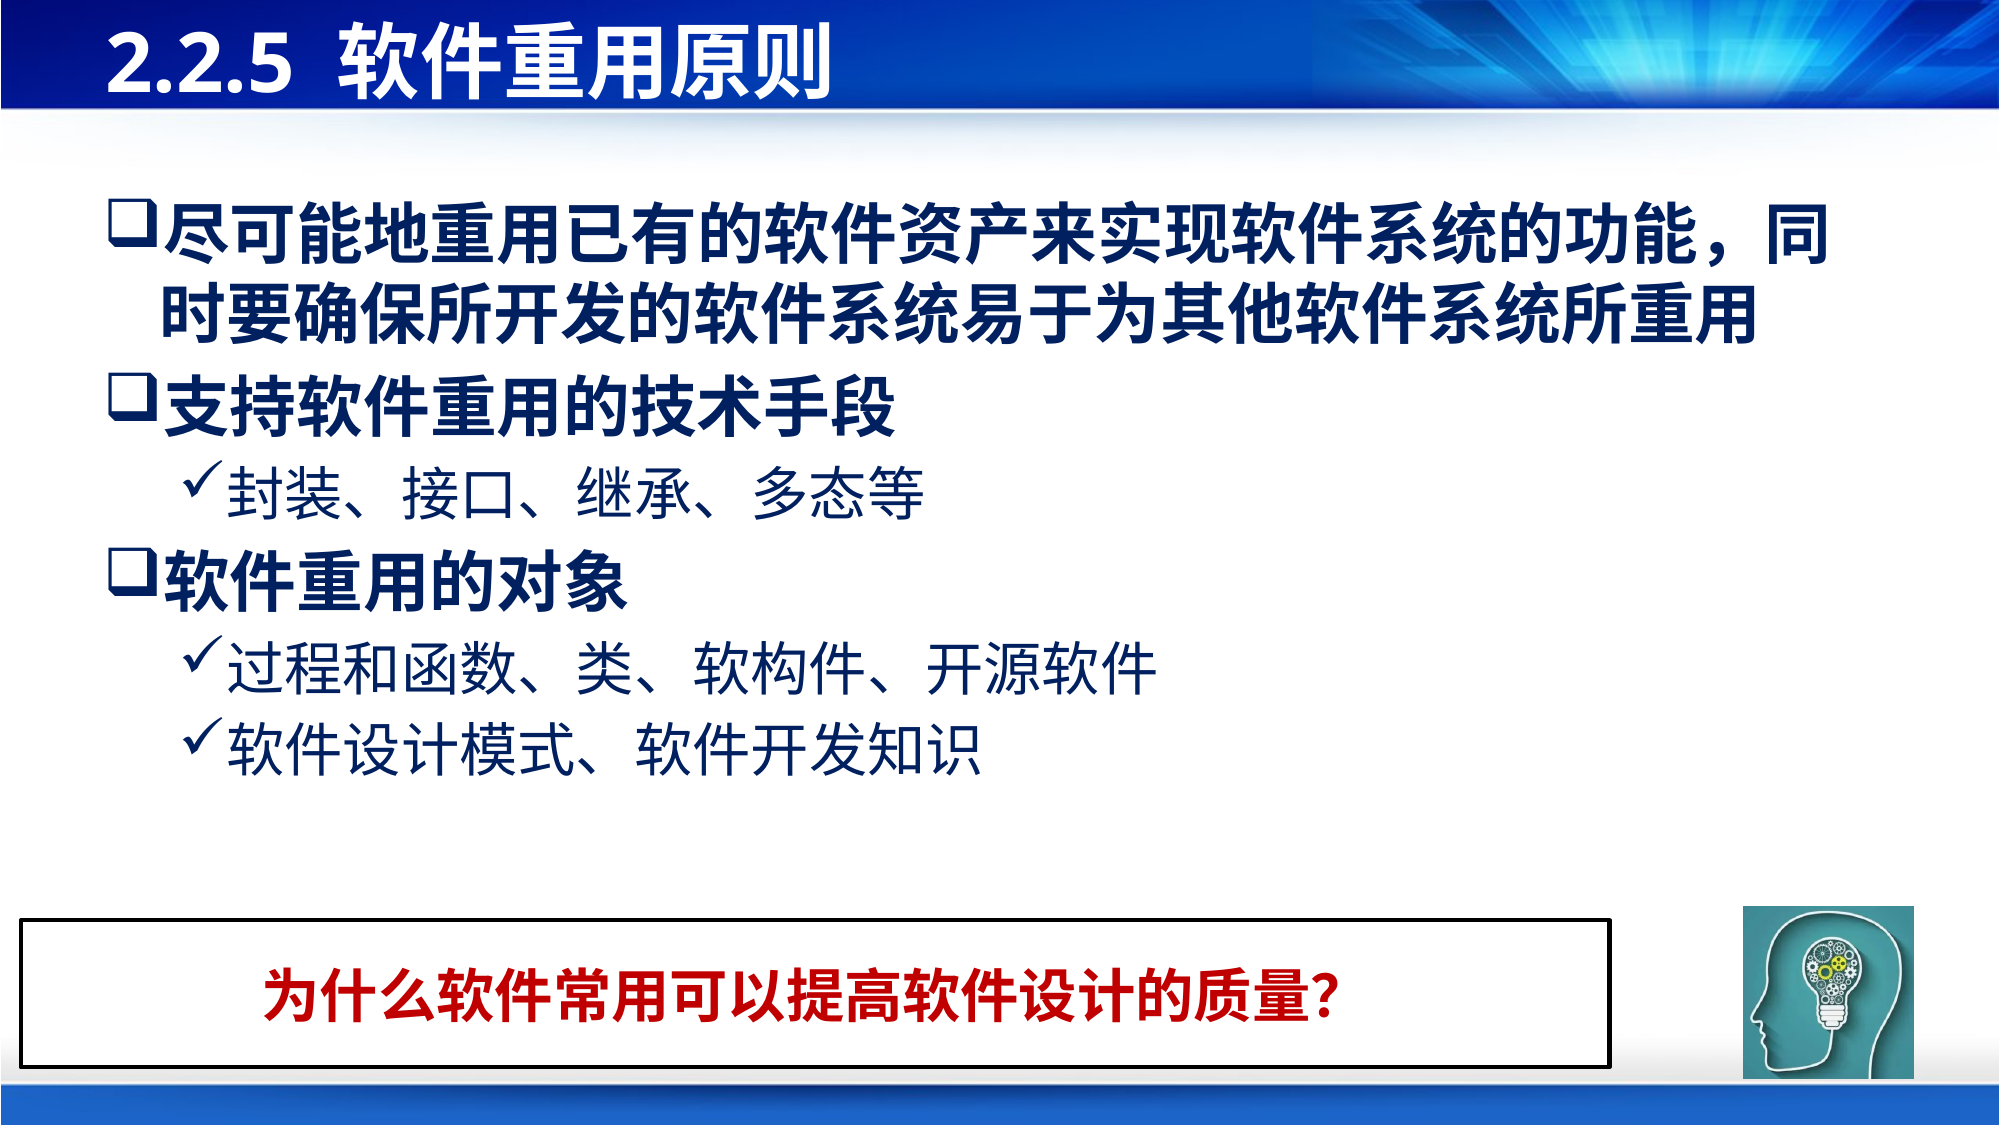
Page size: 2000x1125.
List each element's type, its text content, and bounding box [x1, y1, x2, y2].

picture [1, 0, 1999, 1125]
title 2.2.5 软件重用原则 [90, 1, 1880, 118]
text_box 为什么软件常用可以提高软件设计的质量？ [19, 918, 1612, 1069]
list 尽可能地重用已有的软件资产来实现软件系统的功能，同时要确保所开发的软件系统易于为其他软件系统所重用 支持软件重用的技术手段 封装、接口、继承、多态等 软件重用的对象 过程和函数、类、软构件、开源软件 软件设计模式、软件开发知识 [88, 184, 1880, 1012]
